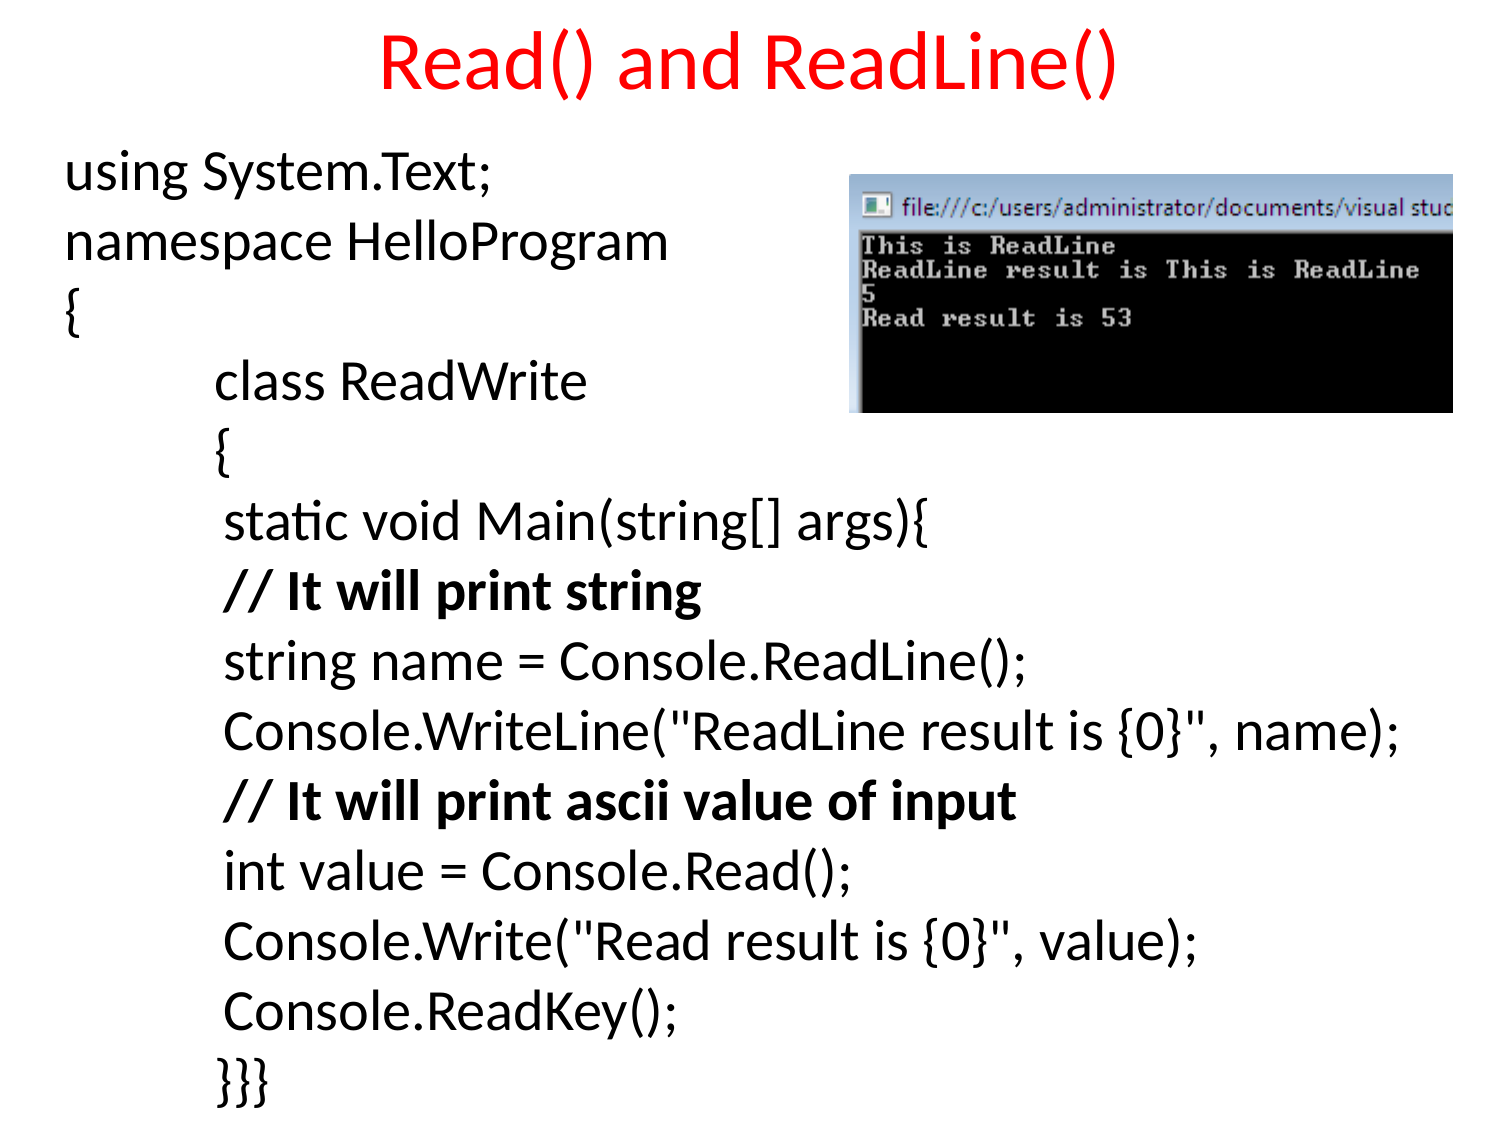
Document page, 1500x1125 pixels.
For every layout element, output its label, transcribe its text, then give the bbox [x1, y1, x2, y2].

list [849, 174, 1453, 413]
text_box using System.Text; namespace HelloProgram { class ReadWrite { static void Main(string[] args){ // It will print string string name = Console.ReadLine(); Console.WriteLine("ReadLine result is {0}", name); // It will print ascii value of input int value = Console.Read(); Console.Write("Read result is {0}", value); Console.ReadKey(); }}} [49, 125, 1463, 1125]
title Read() and ReadLine() [75, 0, 1425, 113]
